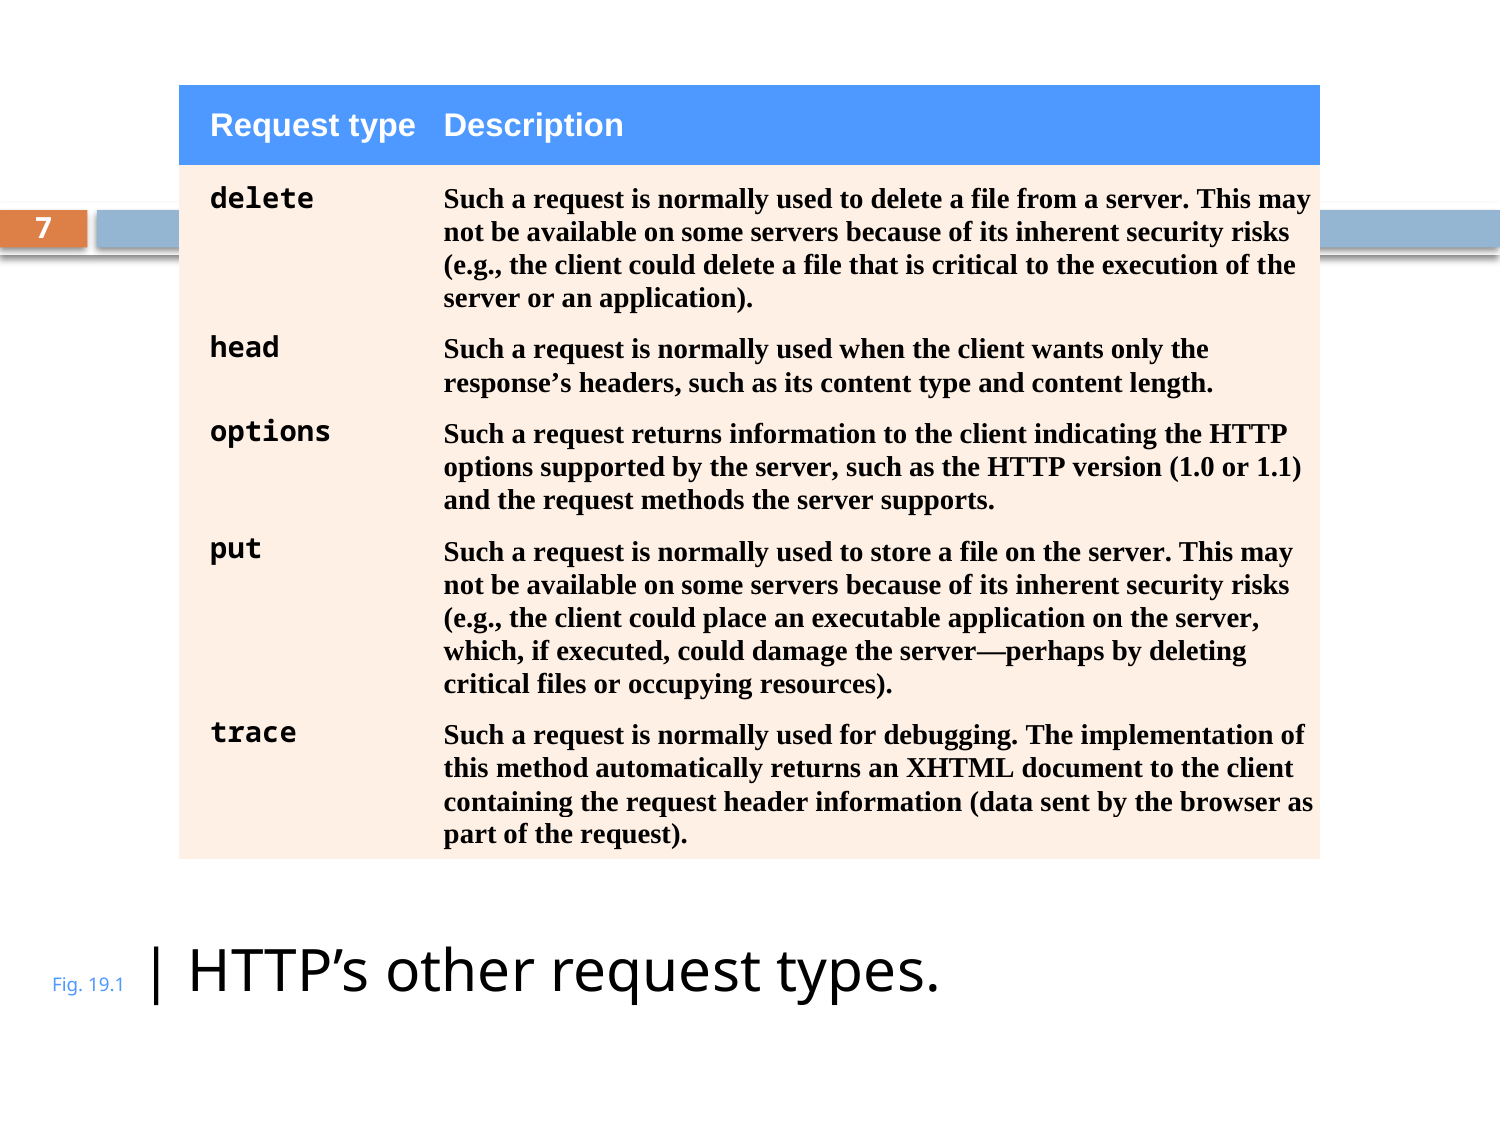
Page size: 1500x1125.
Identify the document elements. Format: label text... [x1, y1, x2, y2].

slide_number 7 [0, 208, 88, 249]
title Fig. 19.1 | HTTP’s other request types. [37, 924, 1462, 1012]
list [178, 85, 1321, 888]
